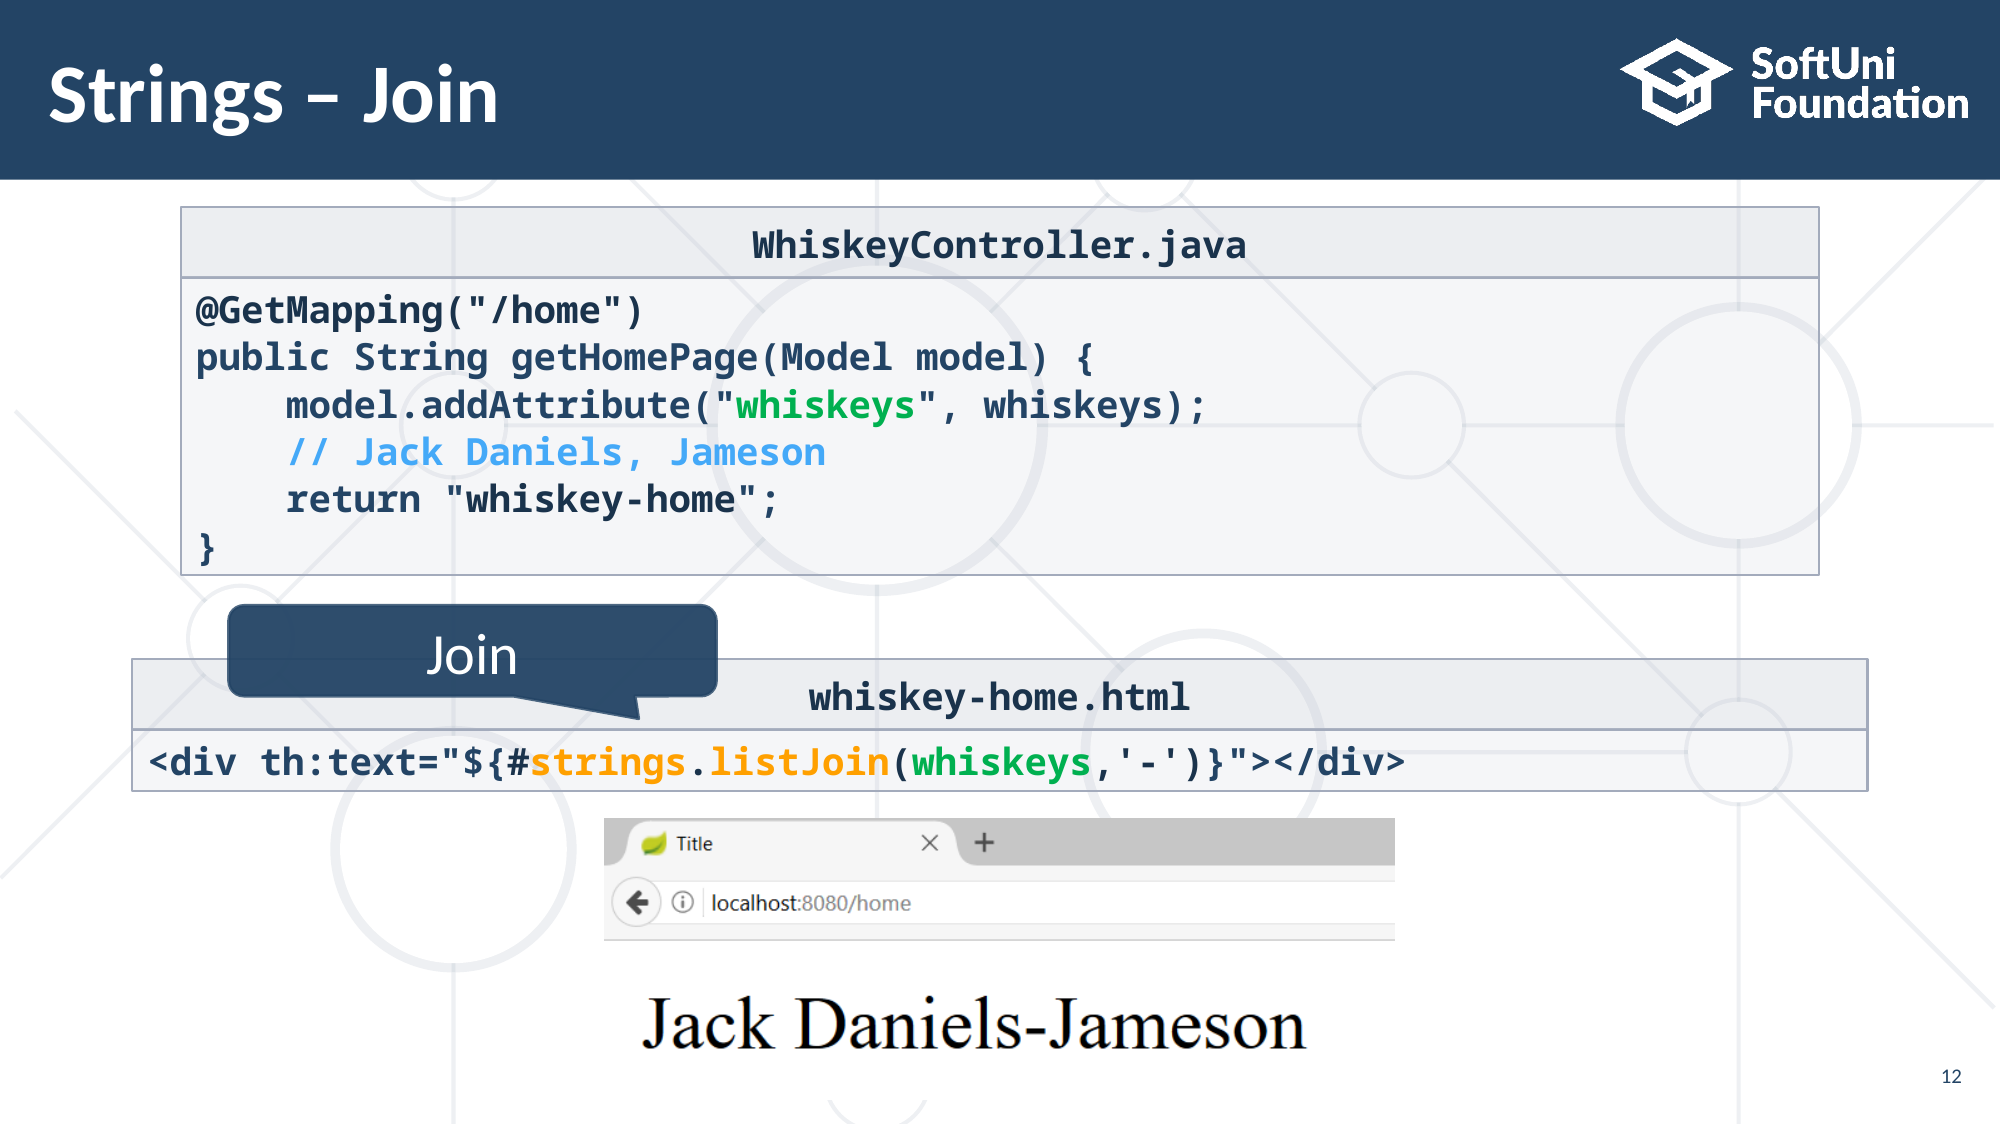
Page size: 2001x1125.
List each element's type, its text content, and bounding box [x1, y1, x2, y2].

picture [1619, 38, 1968, 126]
text_box Join [226, 603, 719, 721]
text_box <div th:text="${#strings.listJoin(whiskeys,'-')}"></div> [132, 731, 1868, 791]
text_box @GetMapping("/home") public String getHomePage(Model model) { model.addAttribute("whiskeys", whiskeys); // Jack Daniels, Jameson return "whiskey-home"; } [181, 278, 1819, 575]
picture [604, 818, 1396, 1101]
text_box whiskey-home.html [132, 659, 1868, 731]
title Strings – Join [31, 16, 1591, 162]
text_box WhiskeyController.java [181, 207, 1819, 278]
slide_number 12 [1897, 1049, 1968, 1101]
